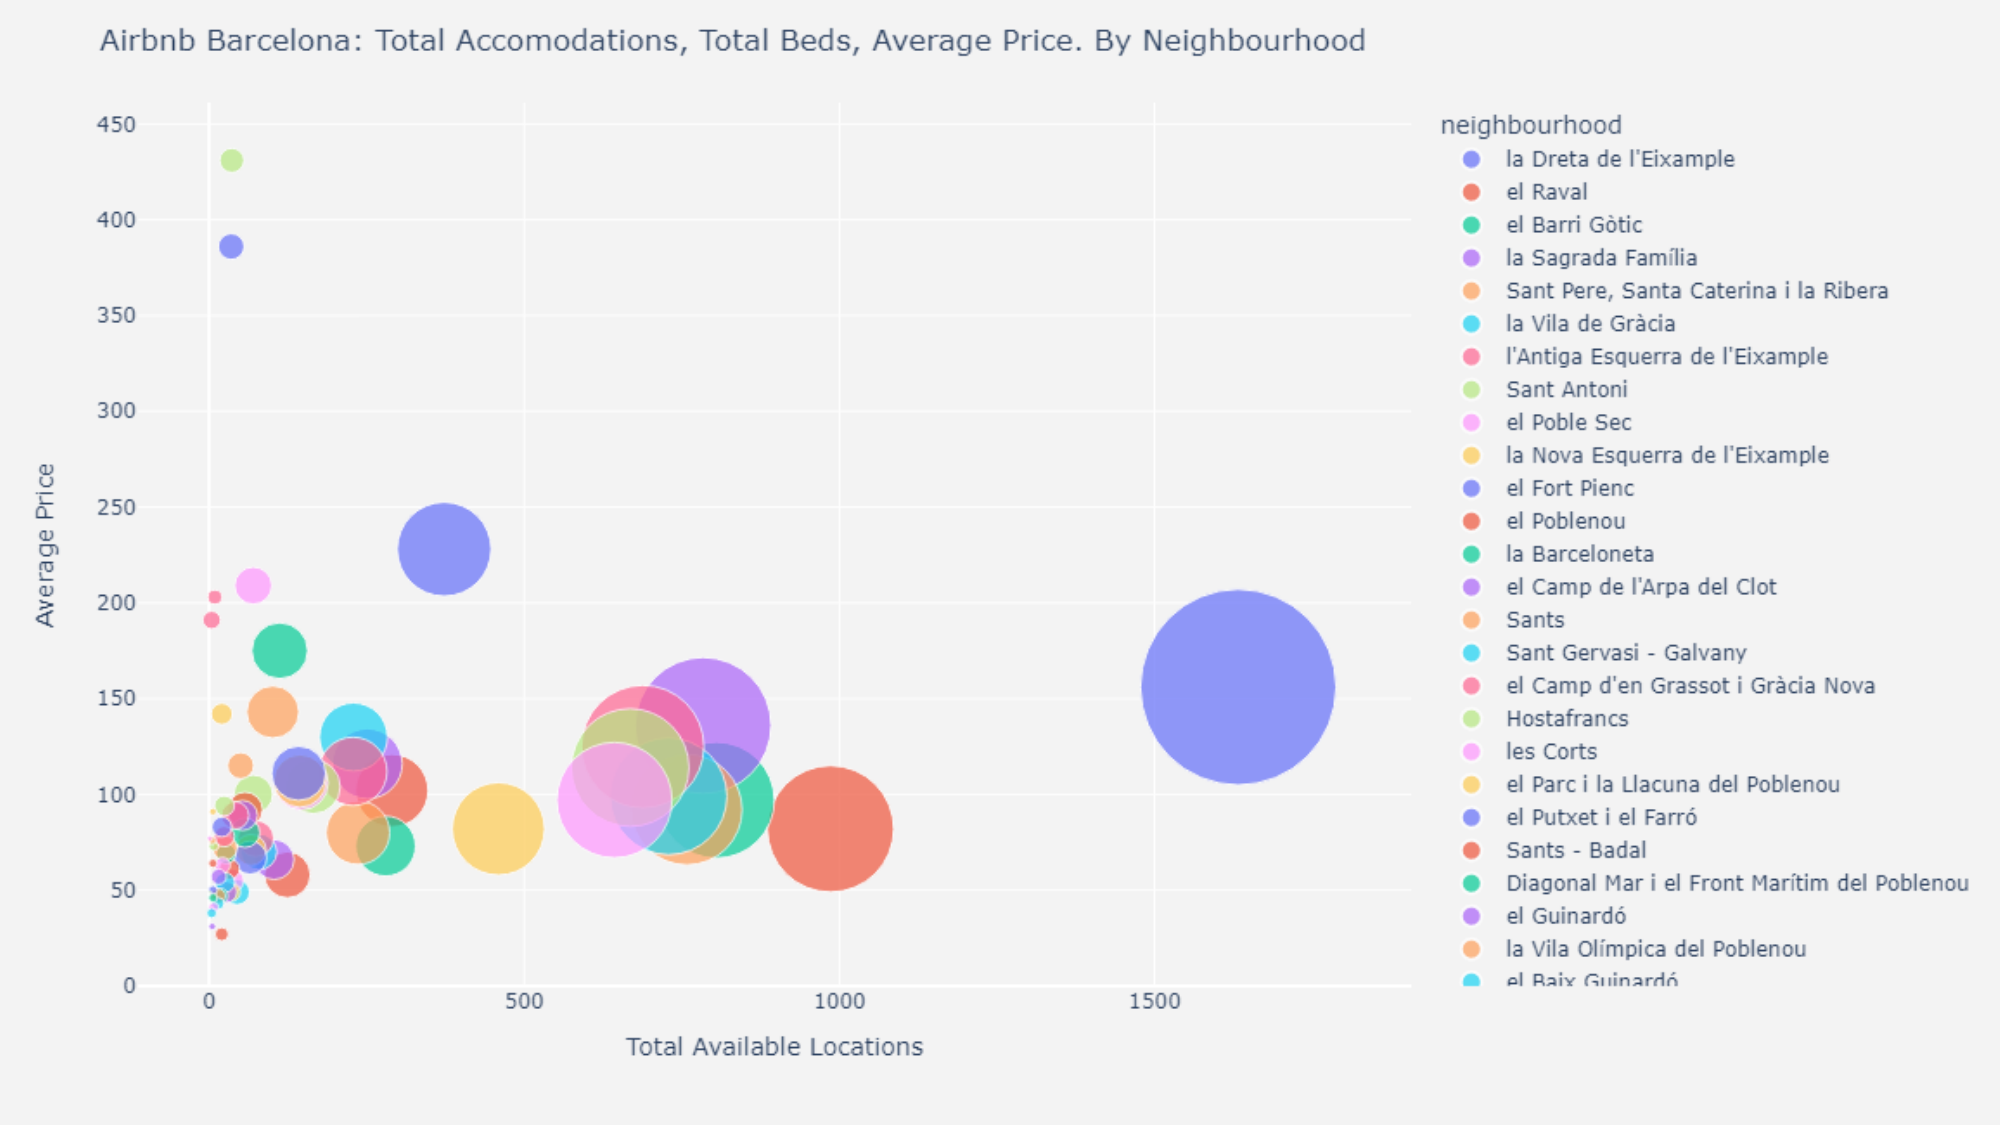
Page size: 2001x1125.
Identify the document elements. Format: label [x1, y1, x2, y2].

list [0, 0, 2000, 1125]
